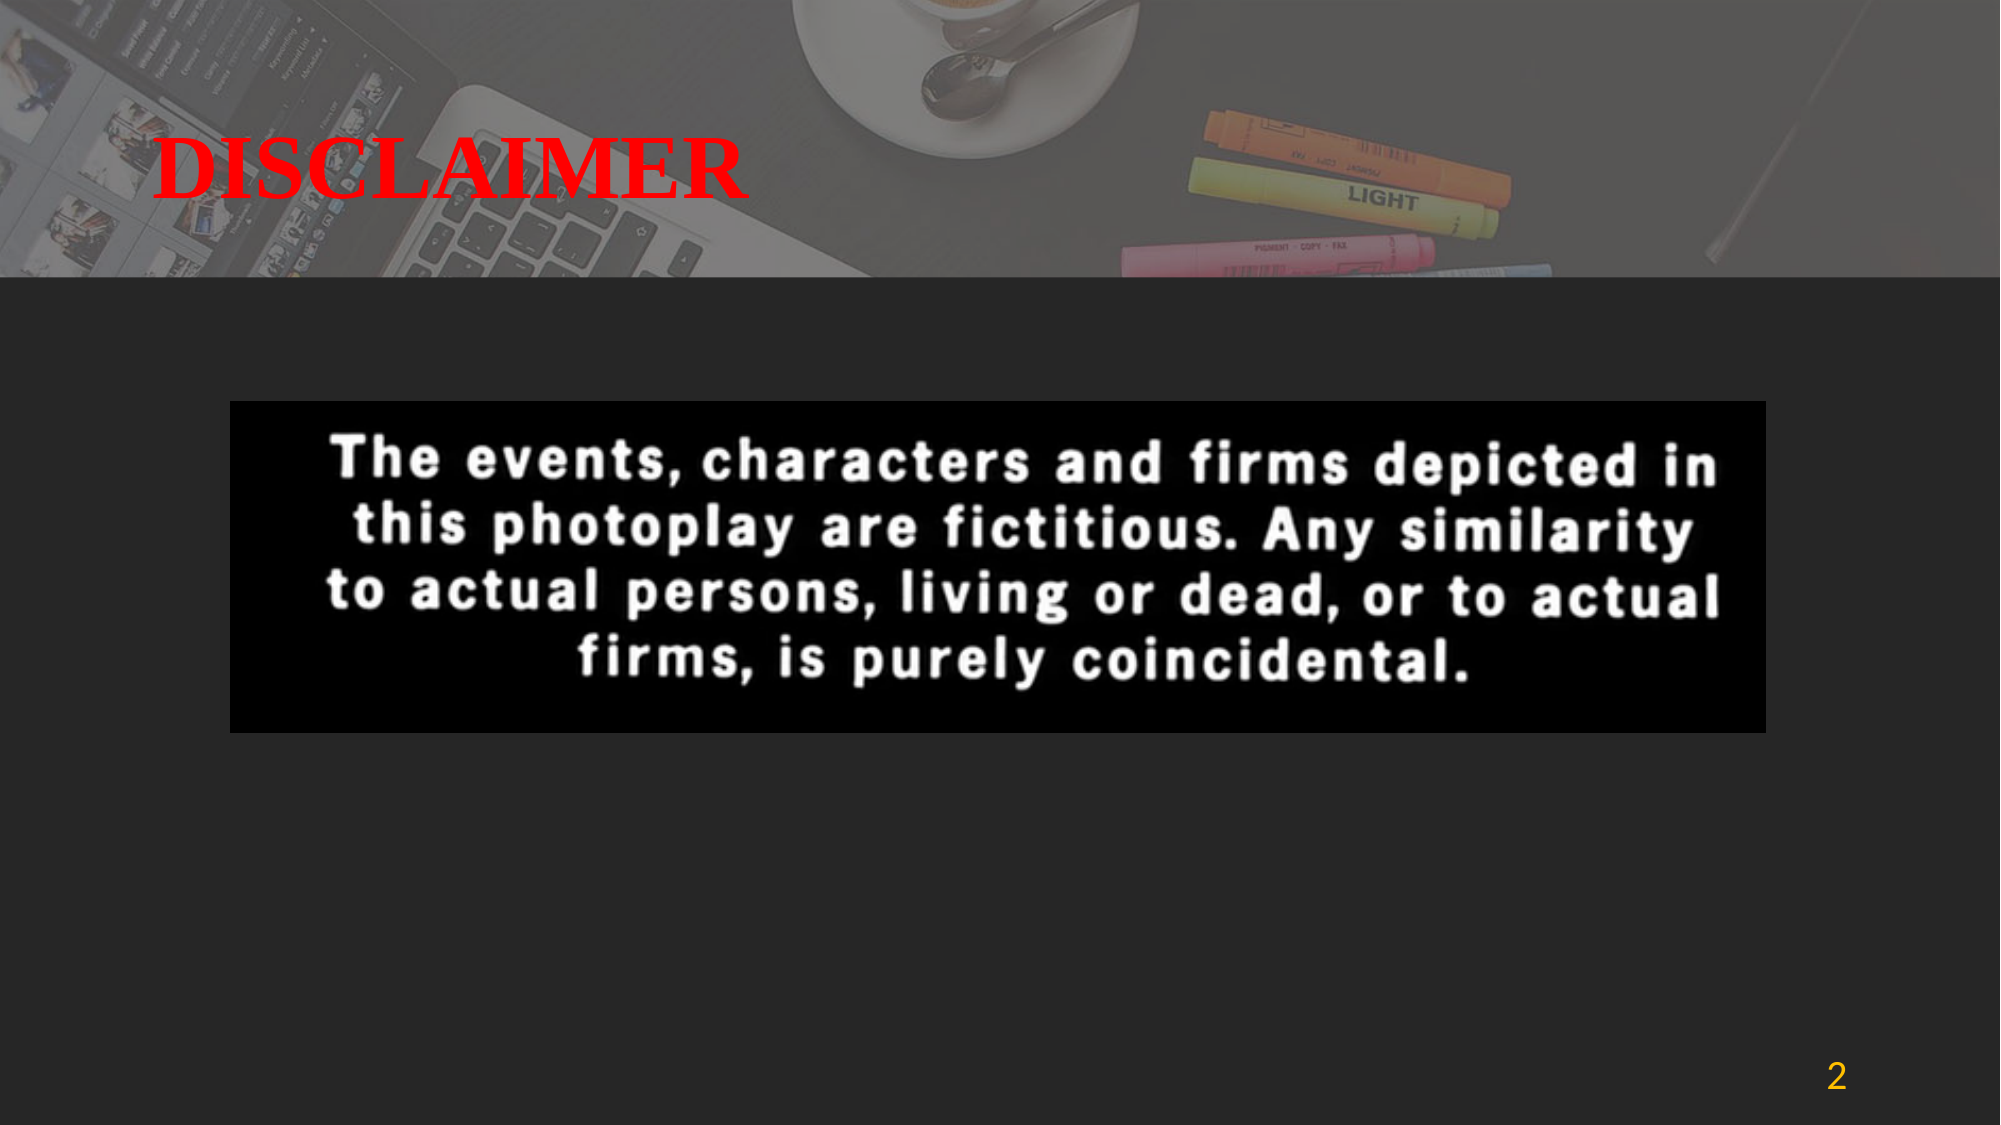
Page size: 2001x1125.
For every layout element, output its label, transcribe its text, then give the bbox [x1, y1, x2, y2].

text_box [0, 276, 2000, 1125]
title DISCLAIMER [137, 59, 1173, 278]
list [230, 401, 1766, 733]
slide_number 2 [1412, 1042, 1863, 1103]
